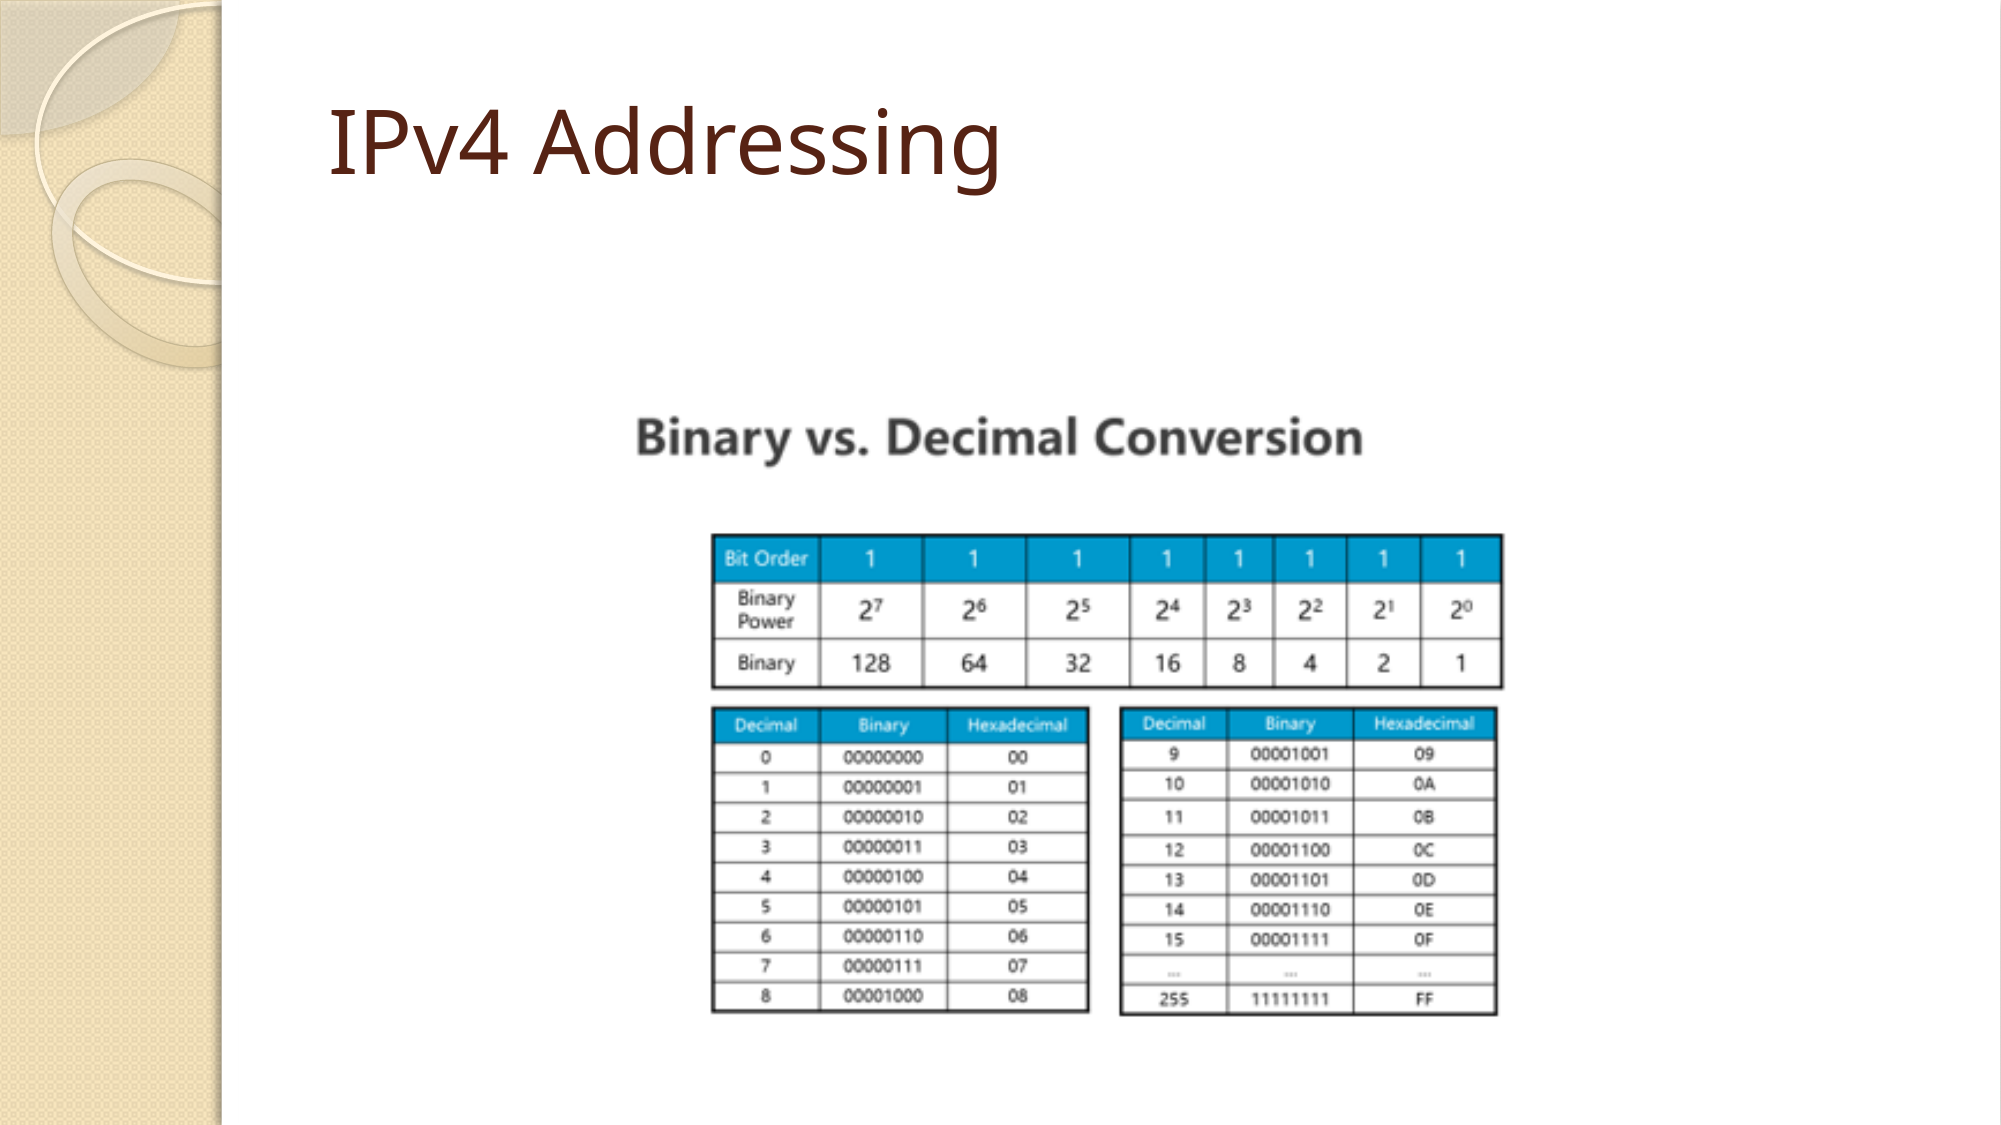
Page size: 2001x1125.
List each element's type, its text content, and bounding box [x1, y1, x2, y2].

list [624, 405, 1540, 1056]
title IPv4 Addressing [313, 45, 1954, 233]
